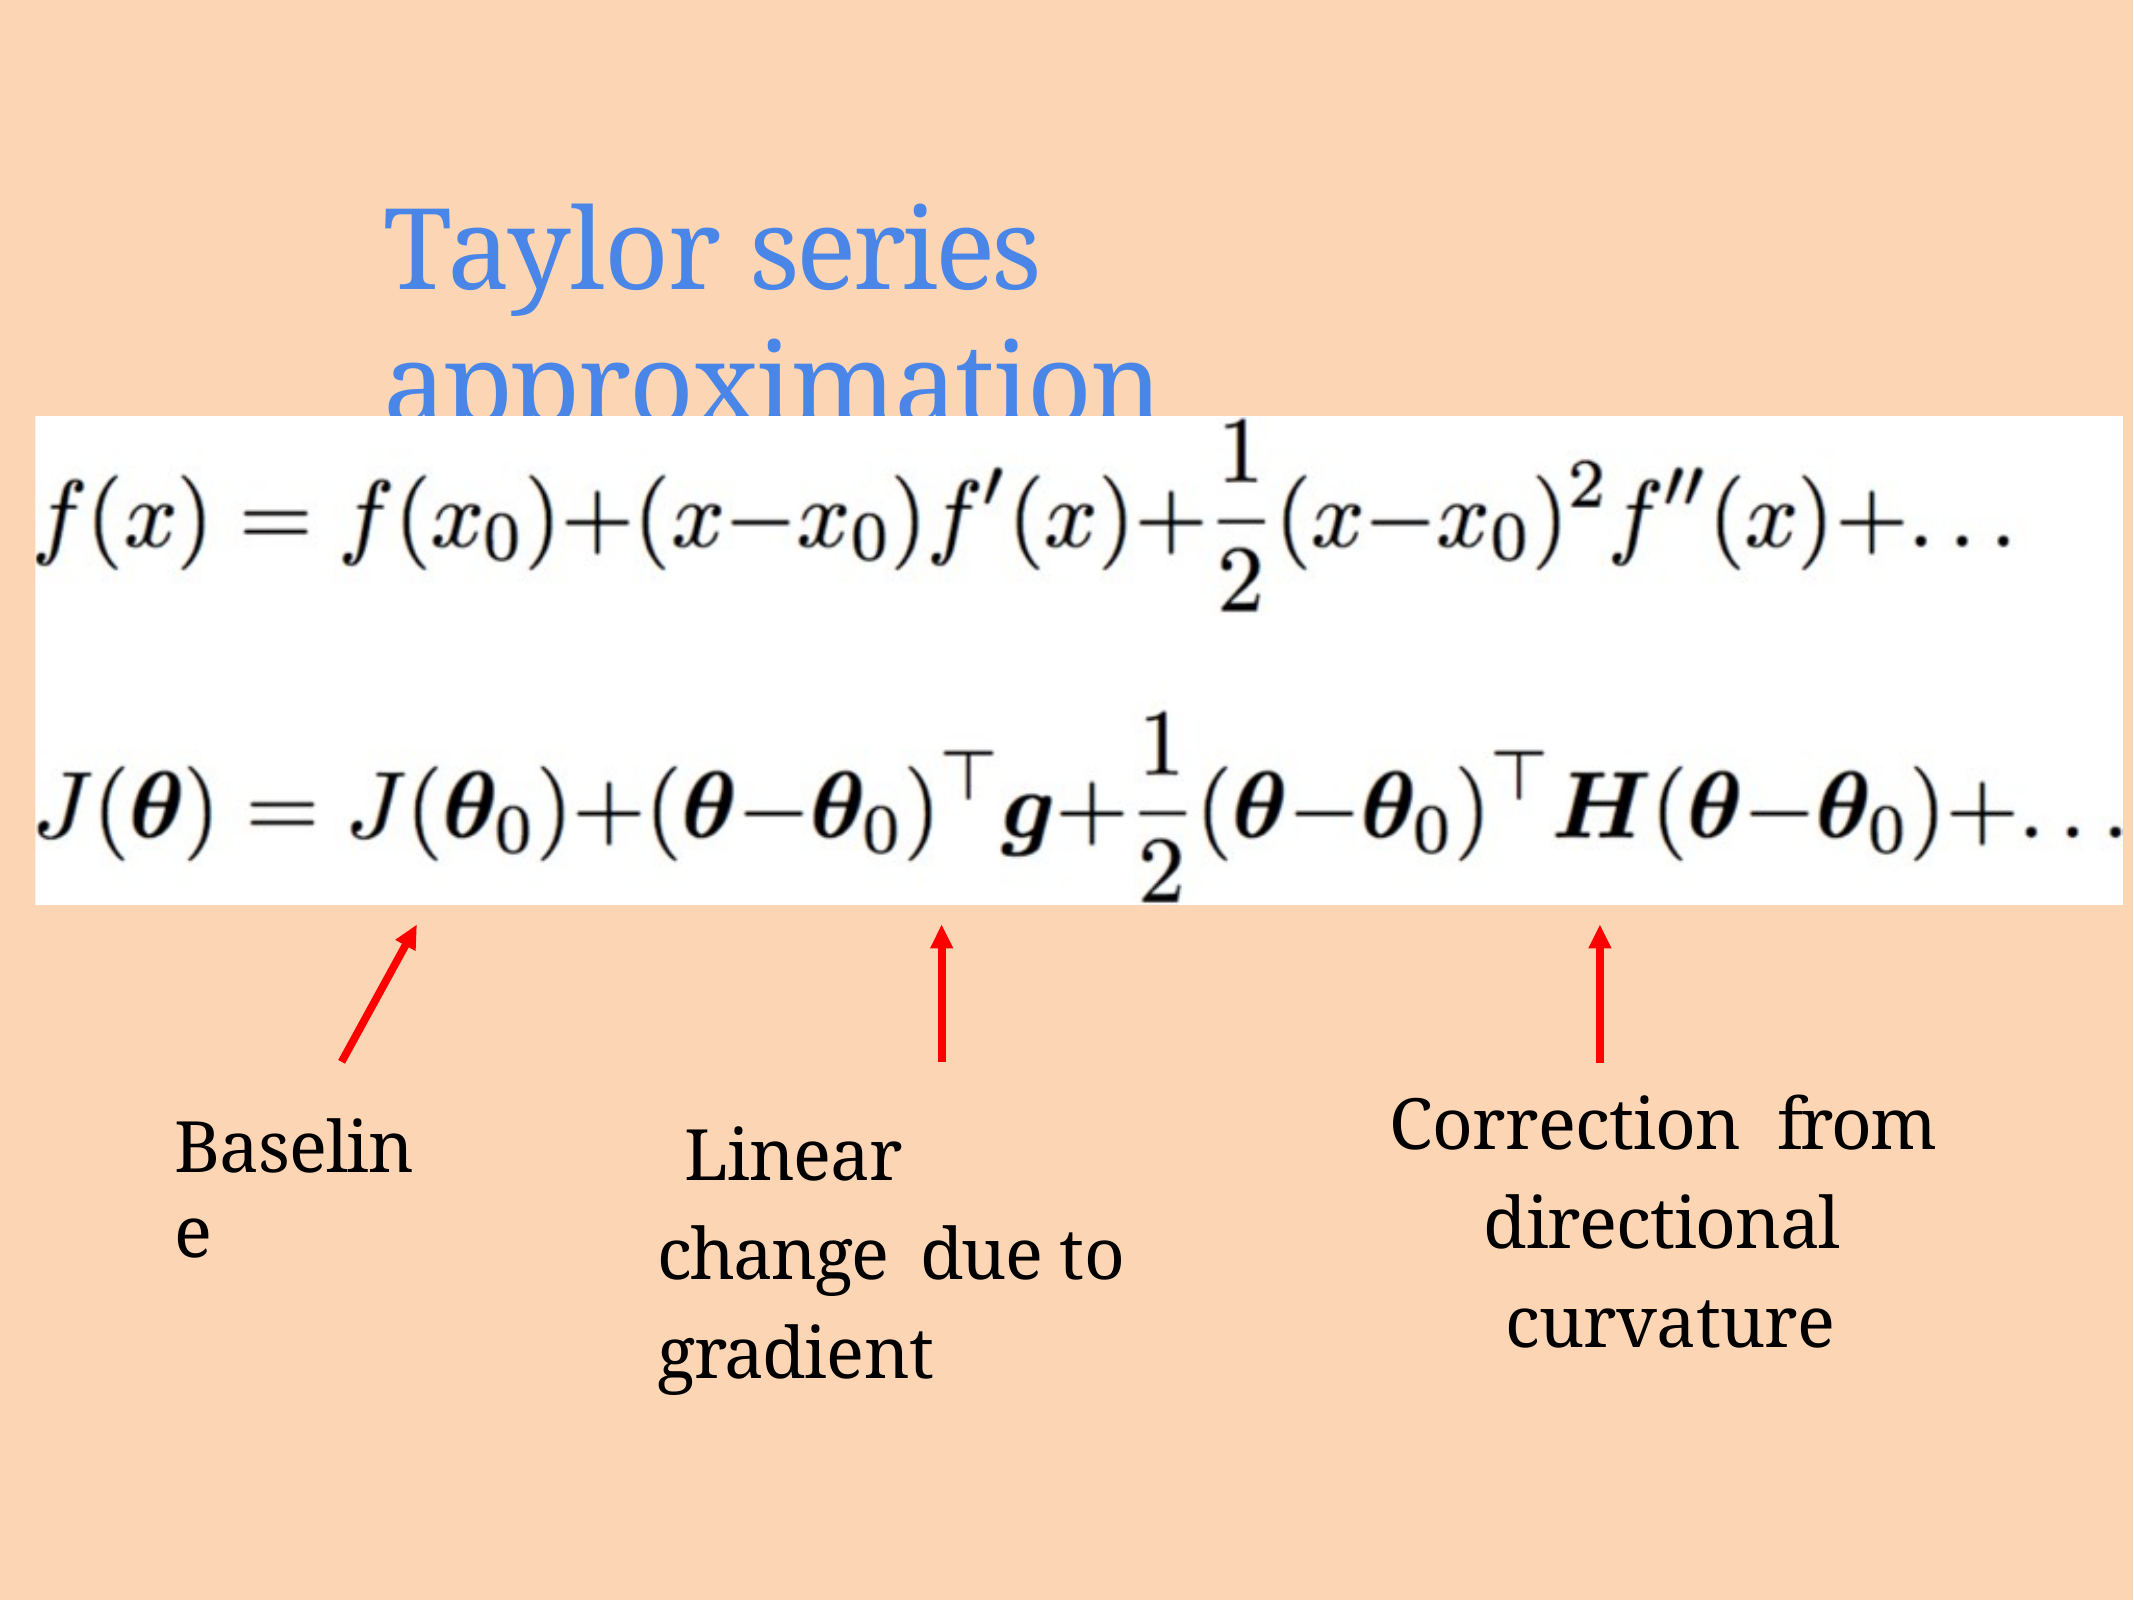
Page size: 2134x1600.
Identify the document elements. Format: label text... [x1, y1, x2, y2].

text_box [341, 924, 417, 1063]
title Taylor series approximation [381, 174, 1752, 416]
text_box [35, 416, 2123, 905]
text_box Linear change due to gradient [655, 1092, 1156, 1393]
text_box Correction from directional curvature [1379, 1061, 1961, 1362]
text_box Baseline [172, 1100, 433, 1272]
